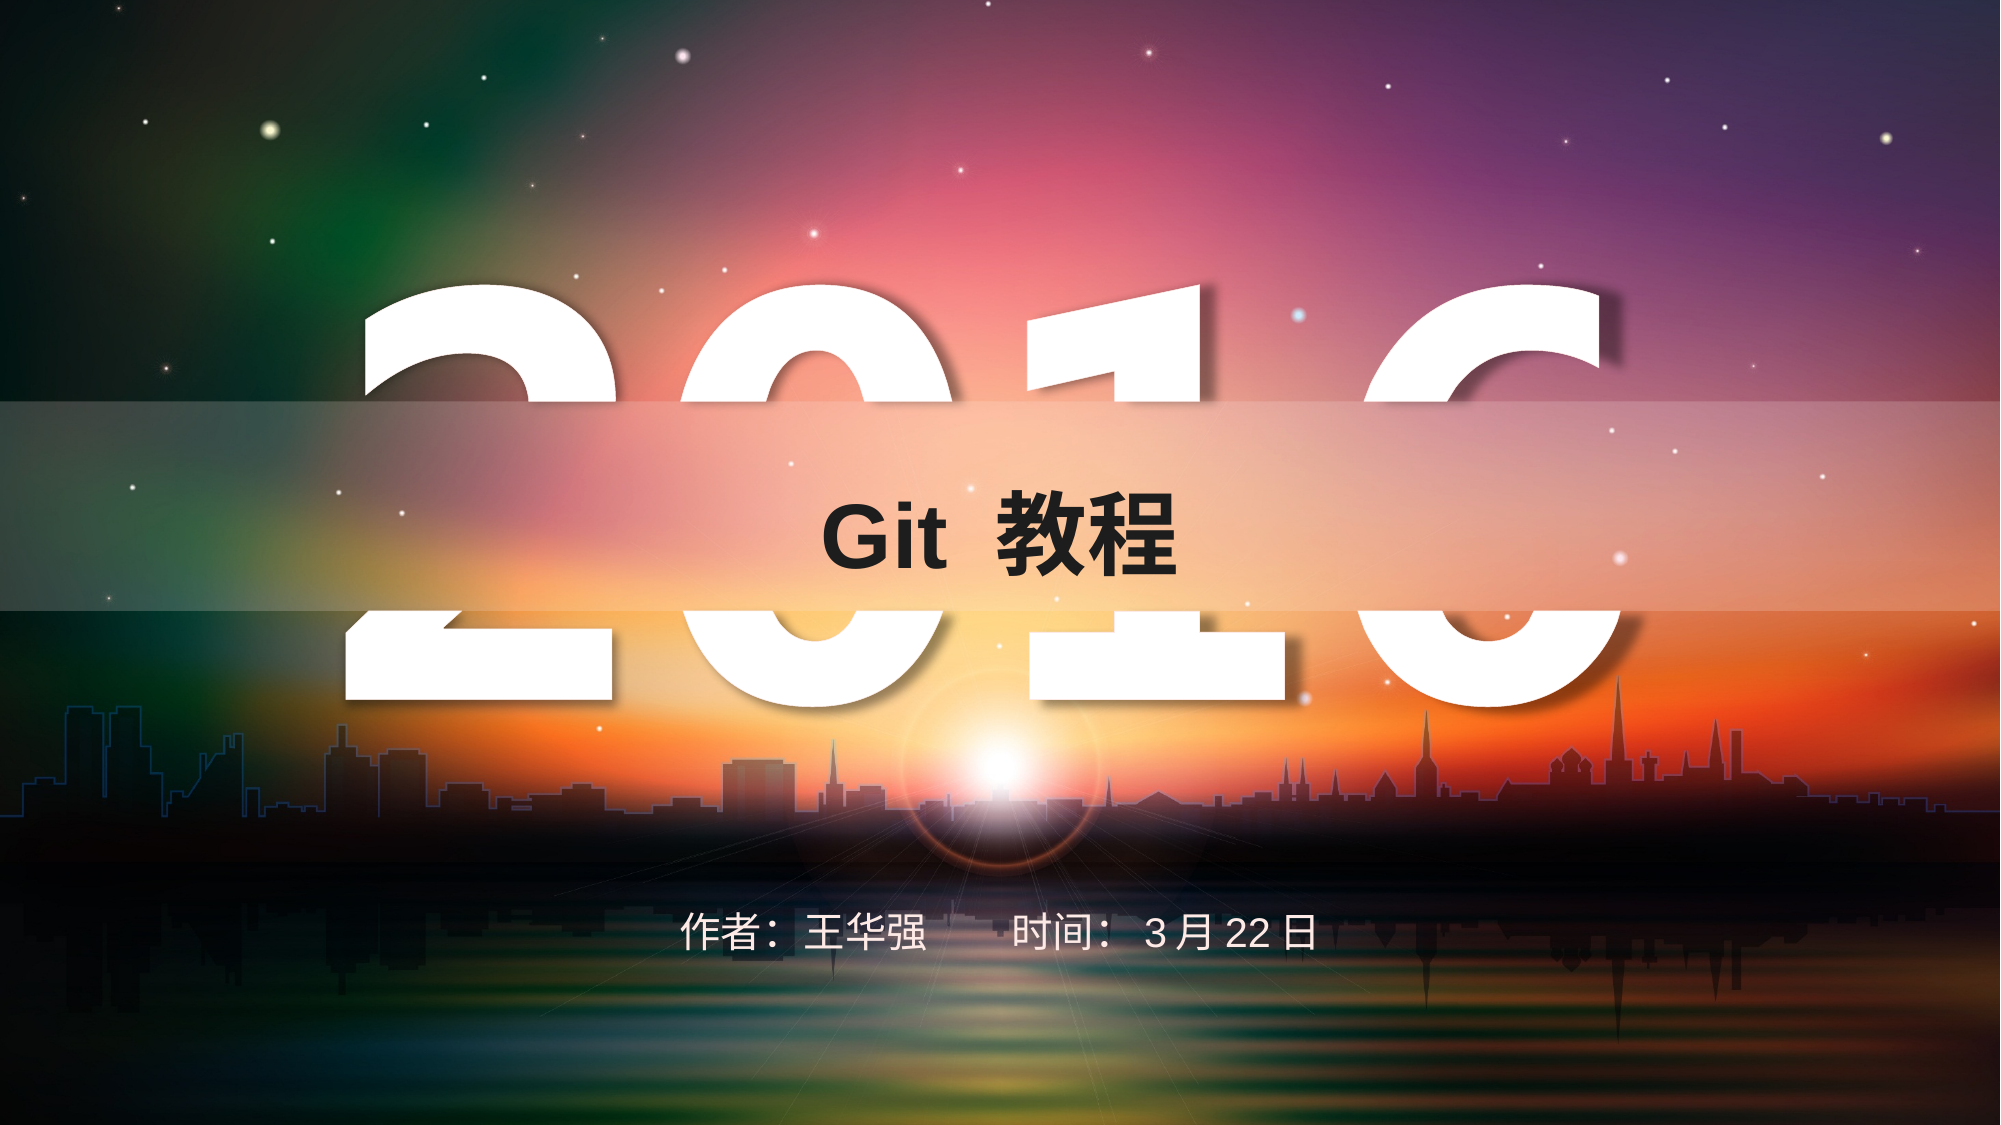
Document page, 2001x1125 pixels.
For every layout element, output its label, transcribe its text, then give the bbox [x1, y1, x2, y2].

subtitle 作者：王华强 时间：3月22日 [477, 873, 1523, 964]
picture [0, 0, 2000, 401]
picture [1444, 612, 1532, 641]
picture [774, 612, 855, 641]
title Git 教程 [169, 397, 1831, 612]
picture [768, 351, 862, 397]
picture [0, 611, 2000, 1125]
